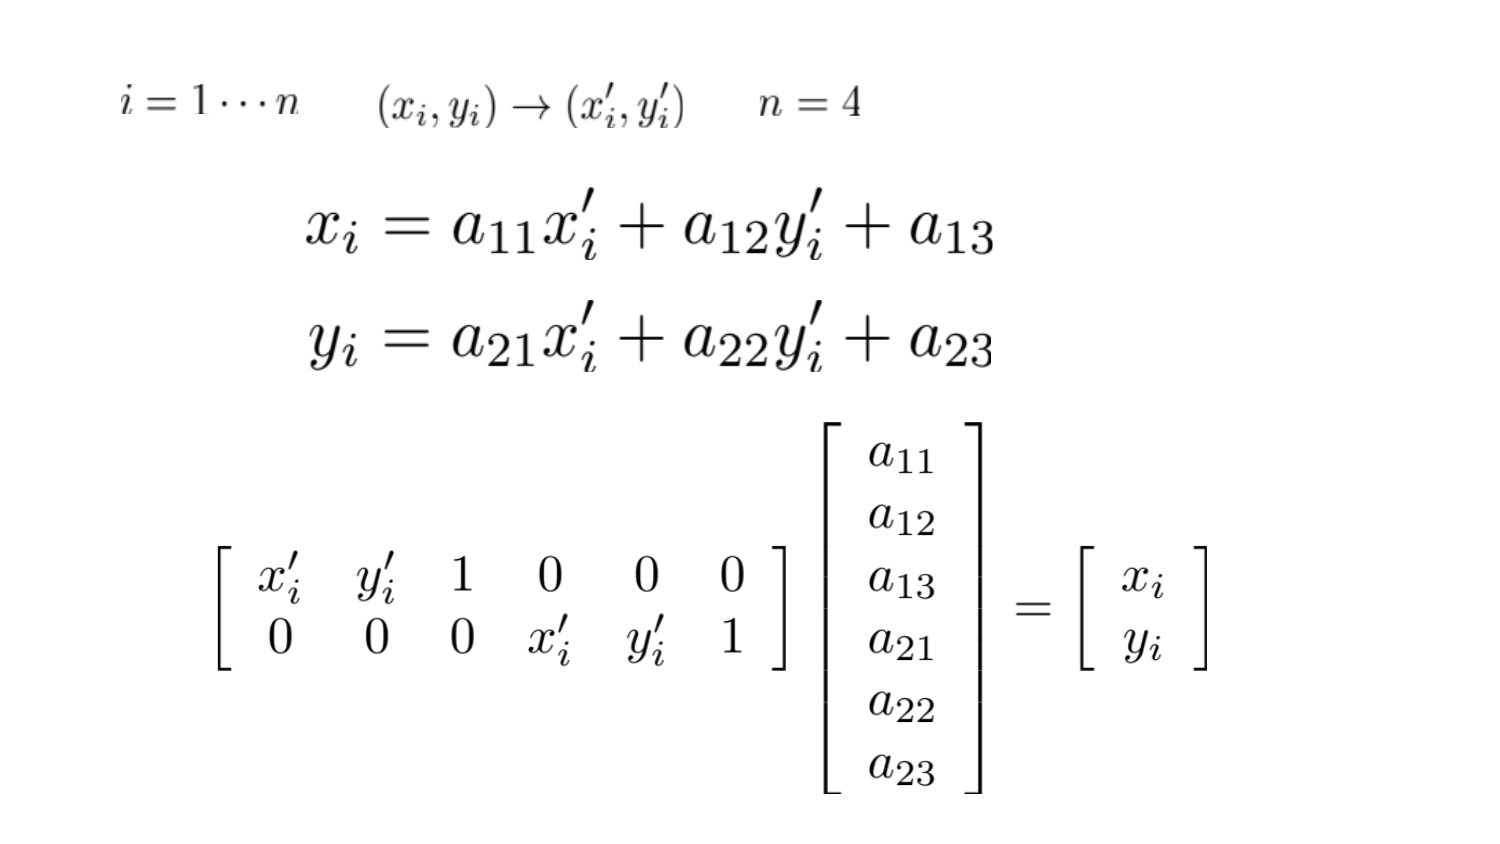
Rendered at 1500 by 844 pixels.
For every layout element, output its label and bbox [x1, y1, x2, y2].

picture [217, 421, 1208, 794]
picture [759, 84, 860, 117]
picture [309, 299, 992, 372]
picture [120, 84, 299, 115]
picture [305, 187, 993, 260]
picture [378, 81, 684, 128]
